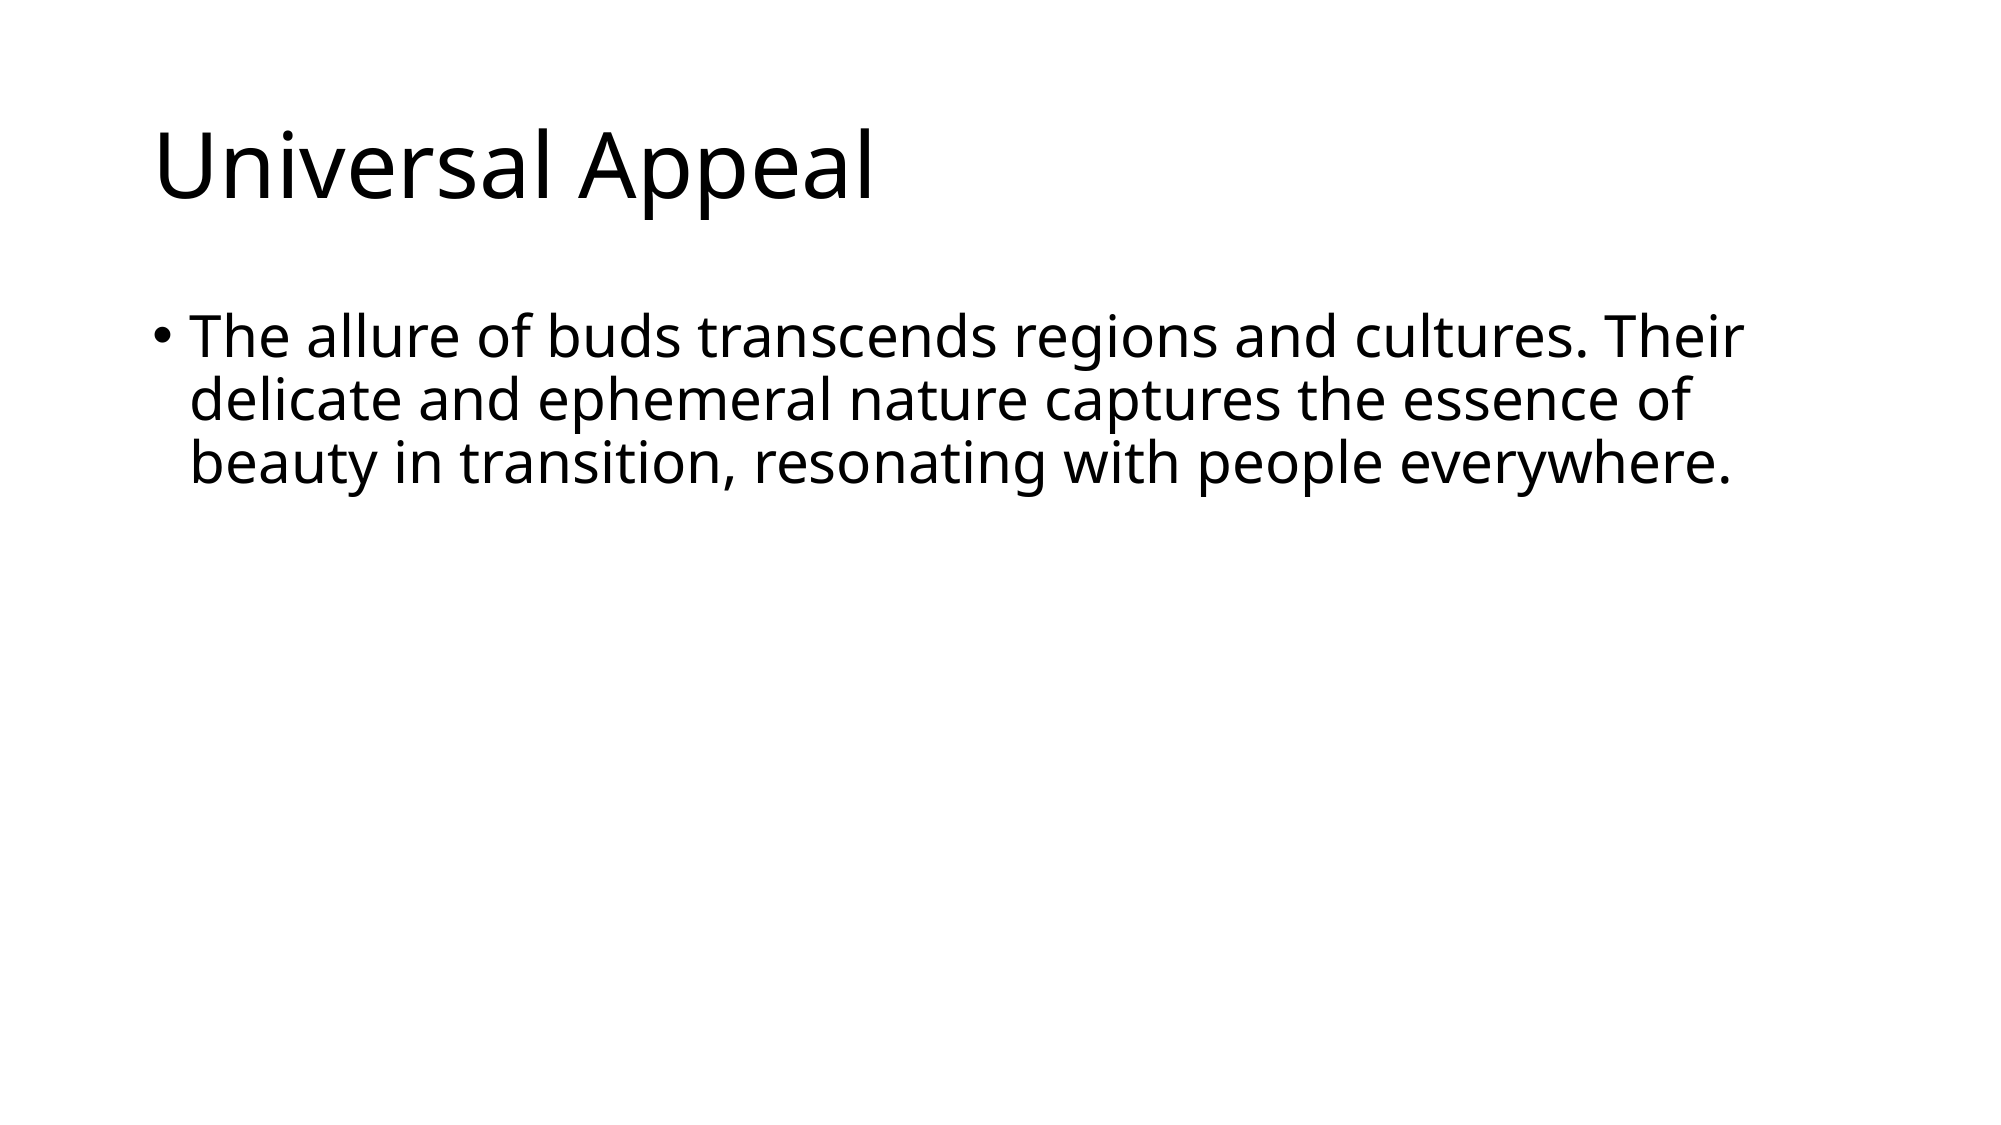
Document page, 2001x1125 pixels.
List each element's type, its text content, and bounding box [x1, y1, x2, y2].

title Universal Appeal [137, 59, 1863, 278]
list The allure of buds transcends regions and cultures. Their delicate and ephemeral nature captures the essence of beauty in transition, resonating with people everywhere. [137, 299, 1863, 1014]
